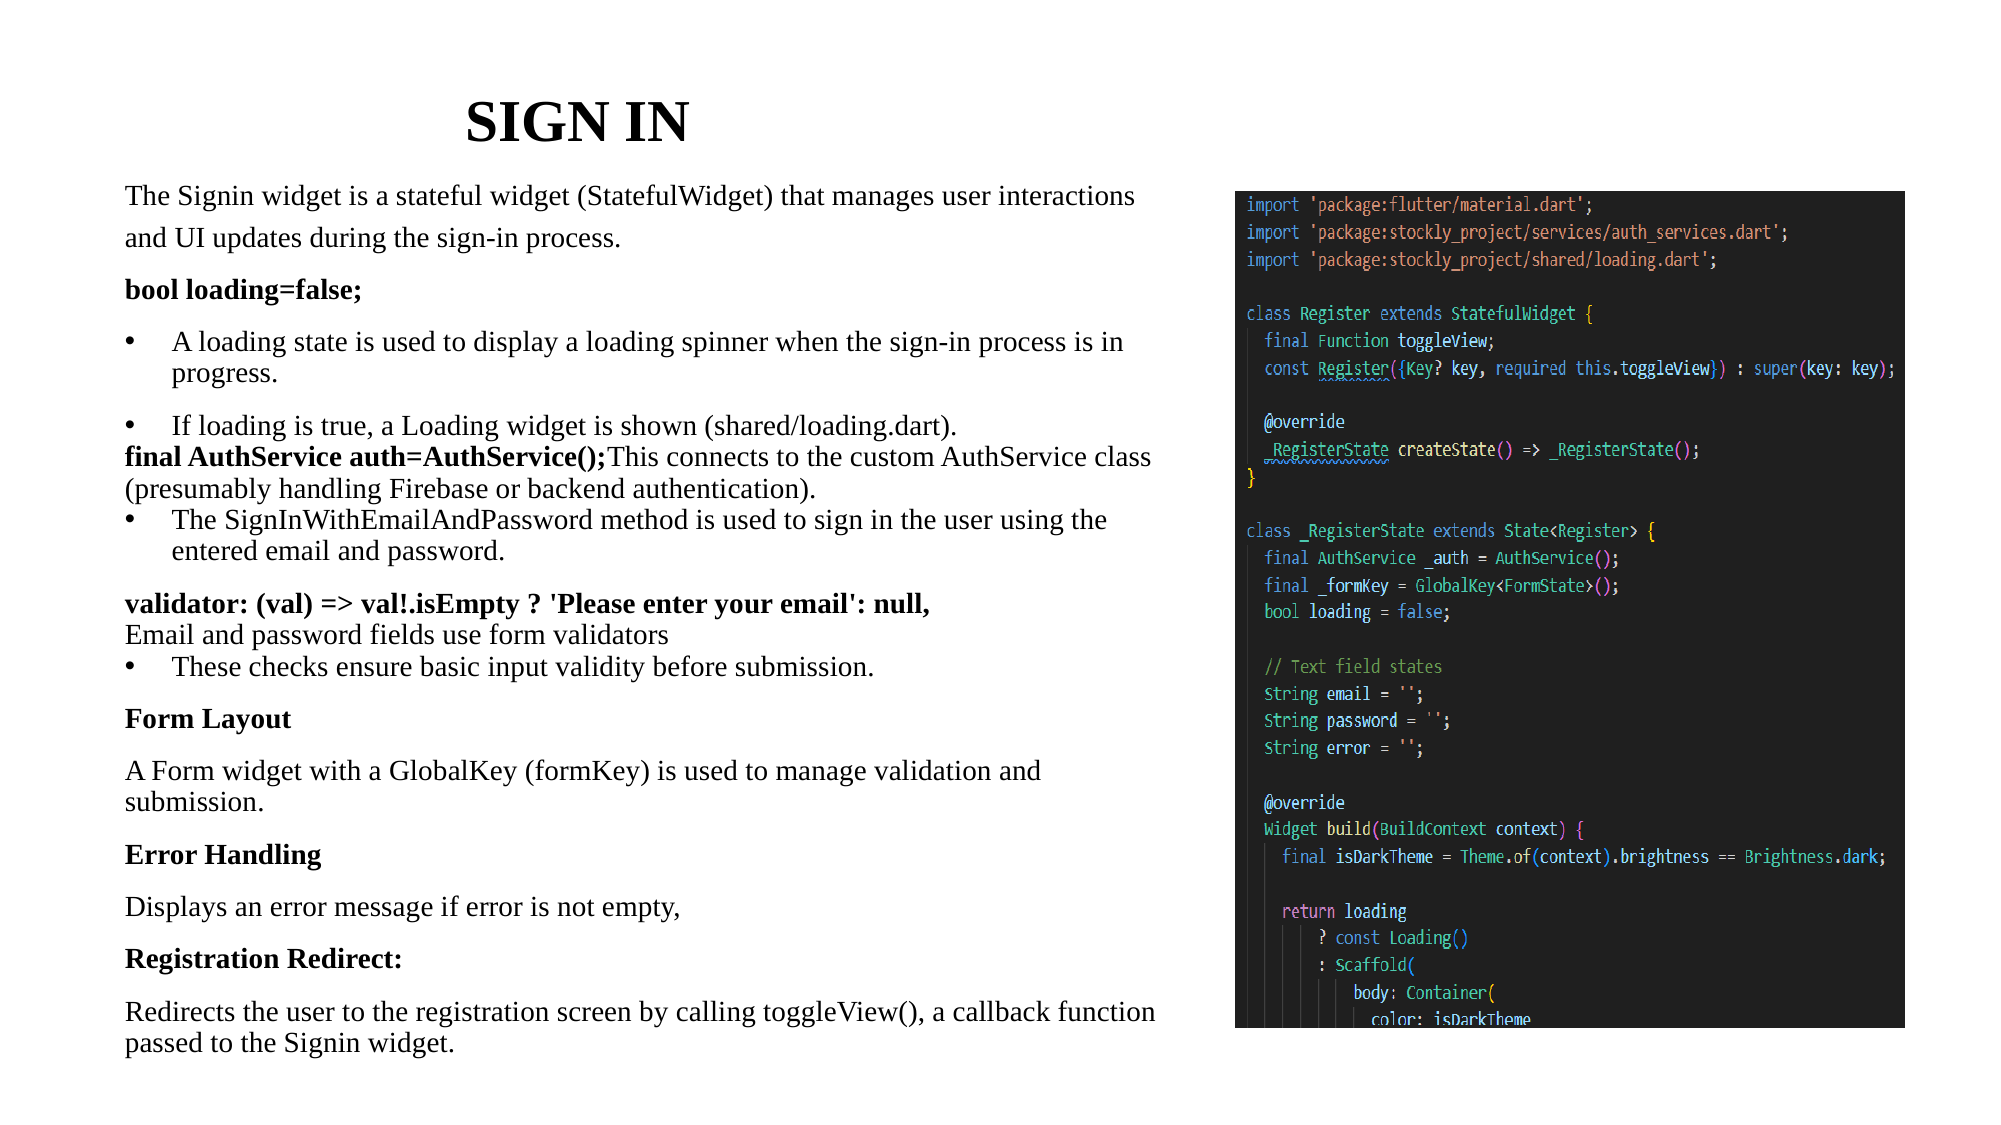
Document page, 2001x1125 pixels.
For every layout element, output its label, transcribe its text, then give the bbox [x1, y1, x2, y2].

list The Signin widget is a stateful widget (StatefulWidget) that manages user interactions and UI updates during the sign-in process. bool loading=false; A loading state is used to display a loading spinner when the sign-in process is in progress. If loading is true, a Loading widget is shown (shared/loading.dart). final AuthService auth=AuthService();This connects to the custom AuthService class (presumably handling Firebase or backend authentication). The SignInWithEmailAndPassword method is used to sign in the user using the entered email and password. validator: (val) => val!.isEmpty ? 'Please enter your email': null, Email and password fields use form validators These checks ensure basic input validity before submission. Form Layout A Form widget with a GlobalKey (formKey) is used to manage validation and submission. Error Handling Displays an error message if error is not empty, Registration Redirect: Redirects the user to the registration screen by calling toggleView(), a callback function passed to the Signin widget. [109, 161, 1199, 1038]
title SIGN IN [137, 82, 1019, 161]
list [1235, 191, 1905, 1028]
